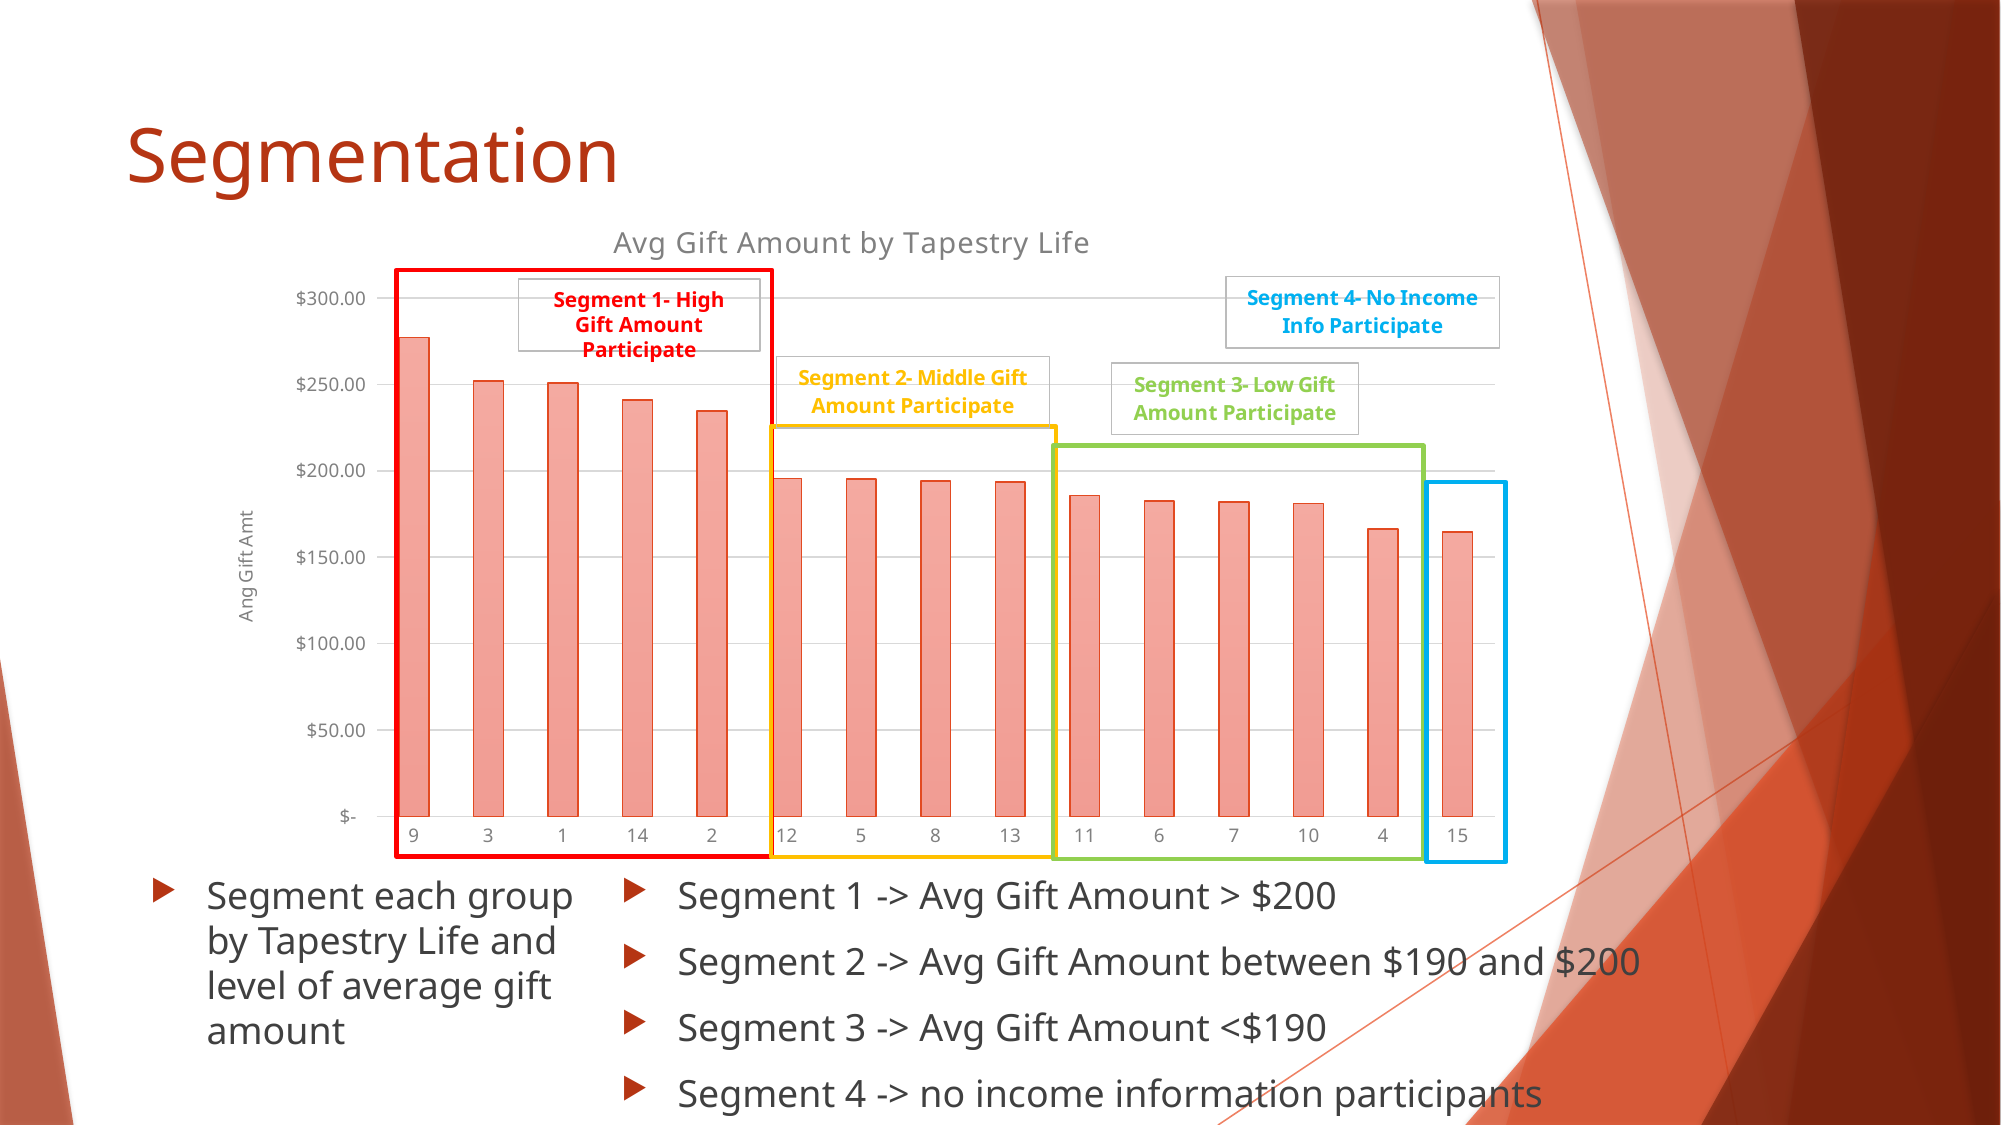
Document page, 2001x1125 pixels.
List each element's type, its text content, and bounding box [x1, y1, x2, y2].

list Segment 1 -> Avg Gift Amount > $200 Segment 2 -> Avg Gift Amount between $190 and $200 Segment 3 -> Avg Gift Amount <$190 Segment 4 -> no income information participants [606, 864, 1662, 1125]
title Segmentation [111, 99, 1522, 317]
list Segment each group by Tapestry Life and level of average gift amount [135, 864, 606, 1082]
chart [199, 191, 1522, 865]
